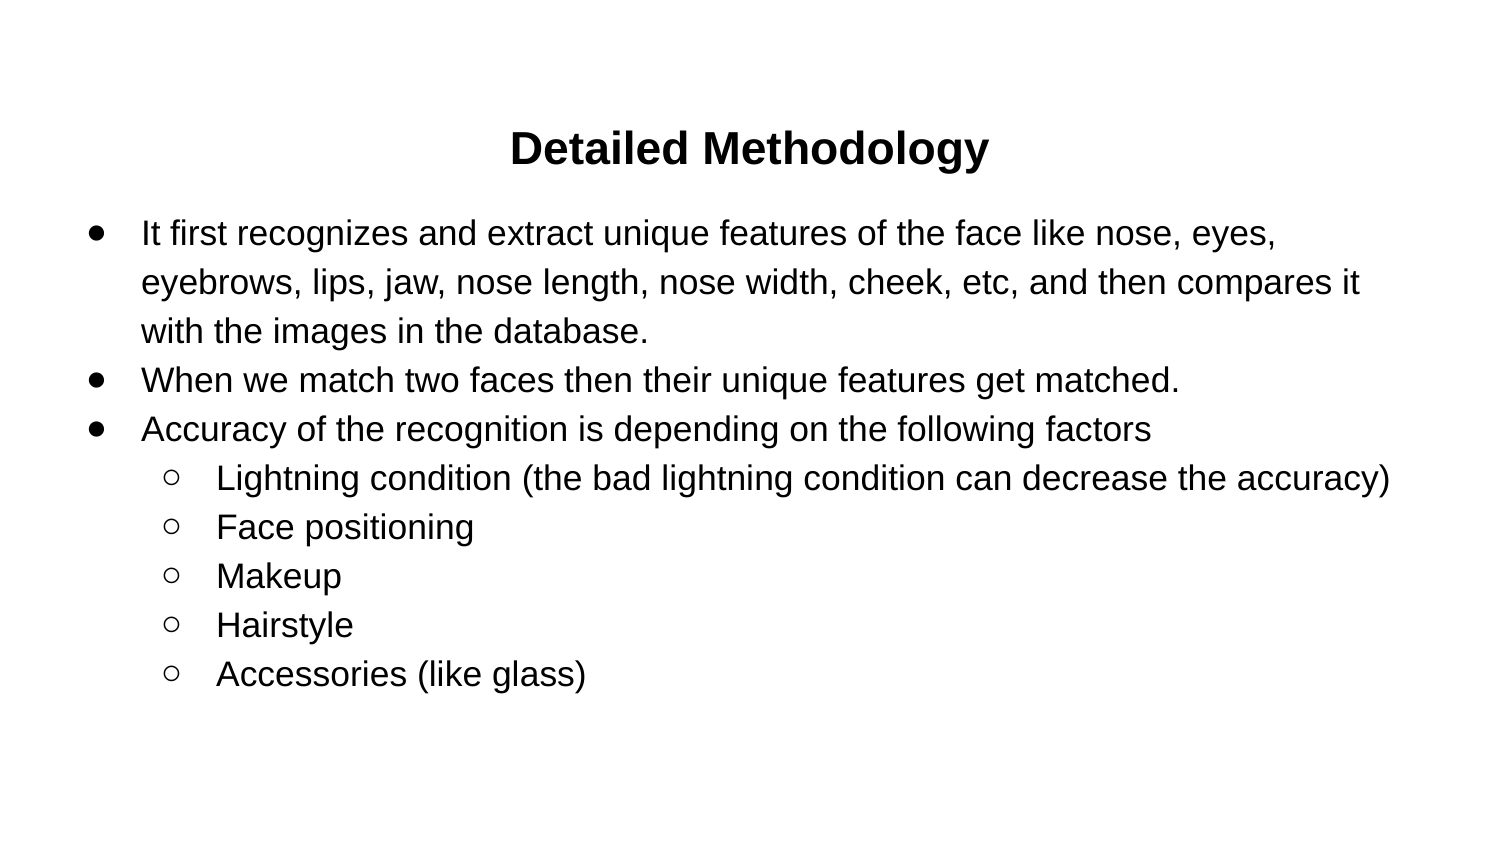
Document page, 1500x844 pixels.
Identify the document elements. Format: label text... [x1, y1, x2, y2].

title Detailed Methodology [51, 95, 1449, 189]
list It first recognizes and extract unique features of the face like nose, eyes, eyebrows, lips, jaw, nose length, nose width, cheek, etc, and then compares it with the images in the database. When we match two faces then their unique features get matched. Accuracy of the recognition is depending on the following factors Lightning condition (the bad lightning condition can decrease the accuracy) Face positioning Makeup Hairstyle Accessories (like glass) [51, 189, 1449, 750]
